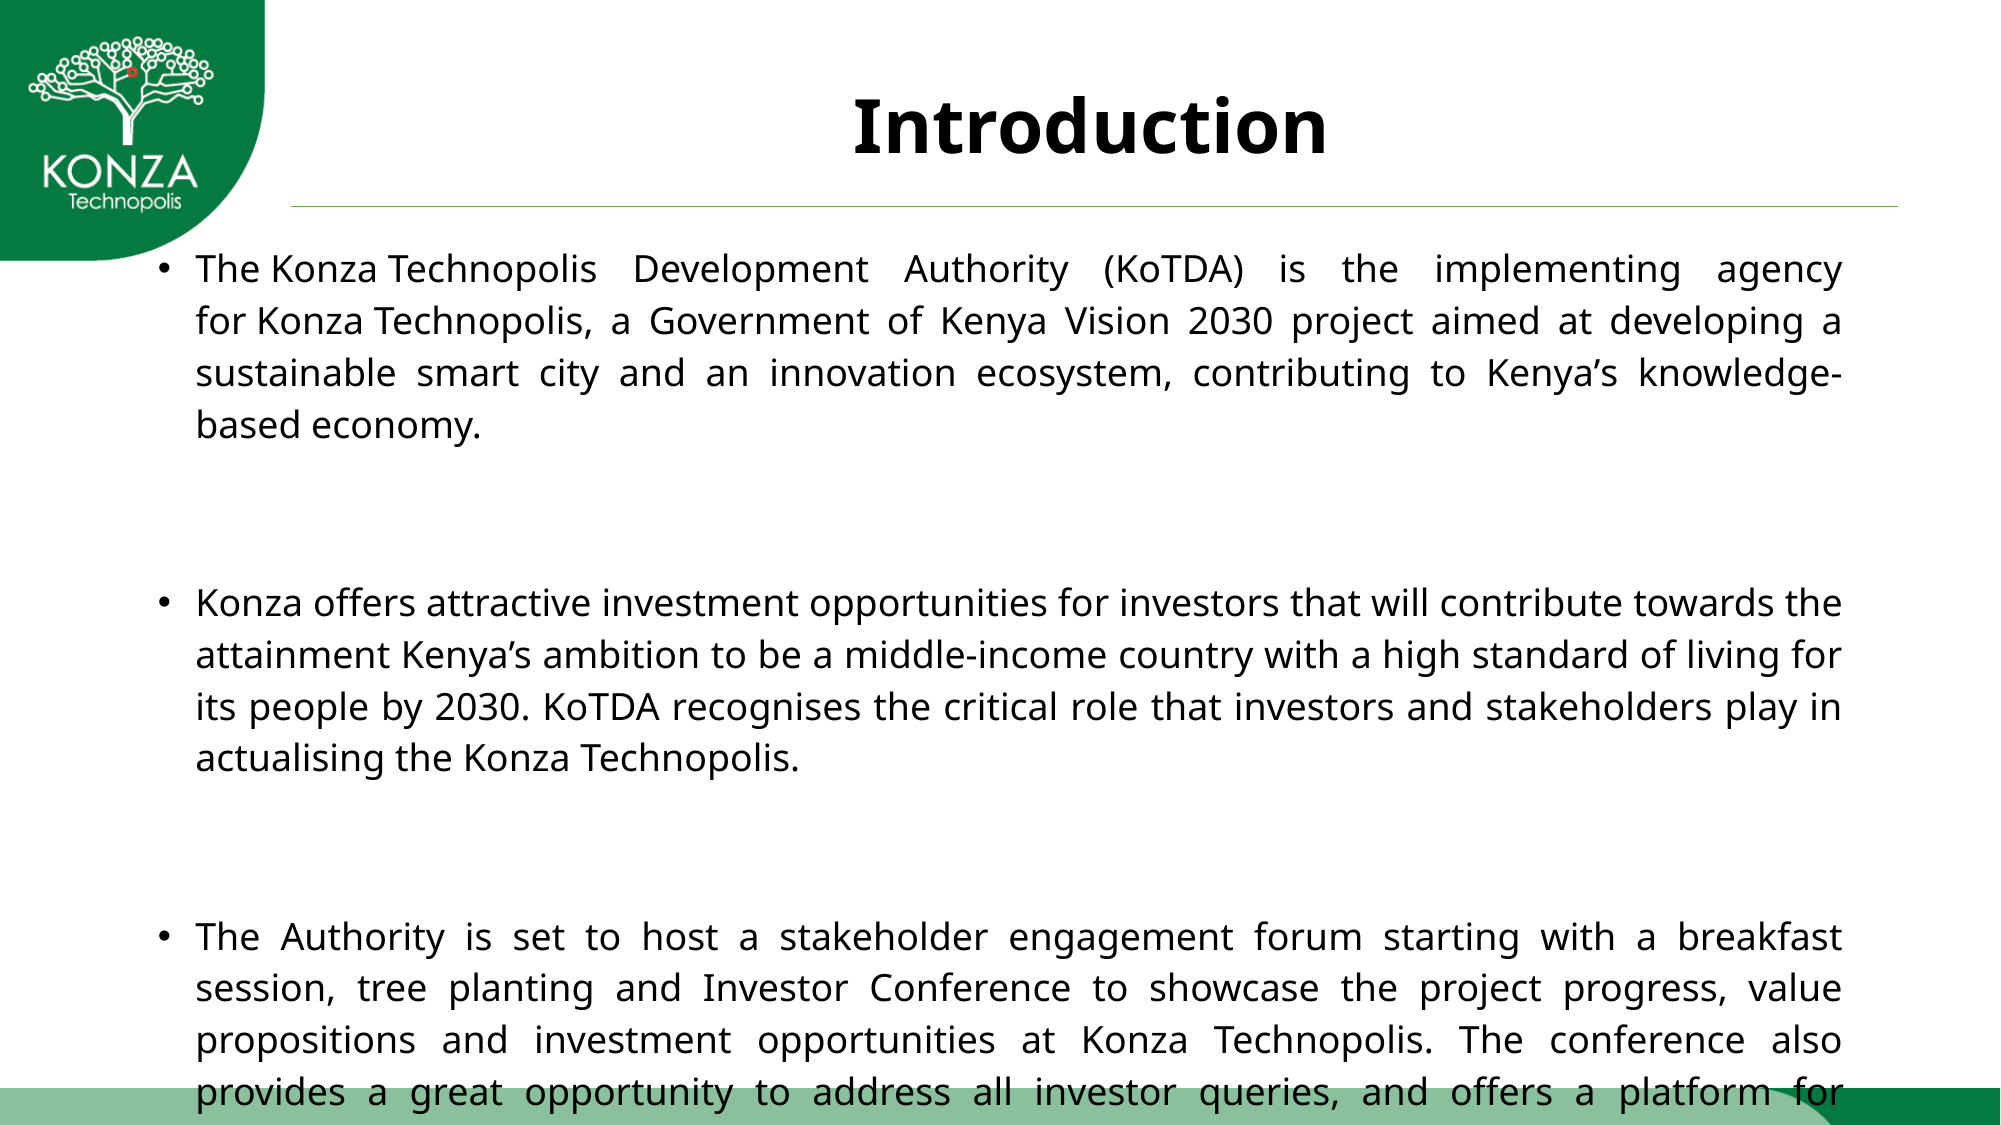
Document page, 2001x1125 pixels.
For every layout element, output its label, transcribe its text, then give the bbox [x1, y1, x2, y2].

picture [0, 0, 2001, 1125]
title Introduction [288, 81, 1897, 201]
list The Konza Technopolis Development Authority (KoTDA) is the implementing agency for Konza Technopolis, a Government of Kenya Vision 2030 project aimed at developing a sustainable smart city and an innovation ecosystem, contributing to Kenyaʼs knowledge-based economy. Konza offers attractive investment opportunities for investors that will contribute towards the attainment Kenya’s ambition to be a middle-income country with a high standard of living for its people by 2030. KoTDA recognises the critical role that investors and stakeholders play in actualising the Konza Technopolis. The Authority is set to host a stakeholder engagement forum starting with a breakfast session, tree planting and Investor Conference to showcase the project progress, value propositions and investment opportunities at Konza Technopolis. The conference also provides a great opportunity to address all investor queries, and offers a platform for developers, financiers, and commercial investors to interact and network. [143, 231, 1860, 1062]
